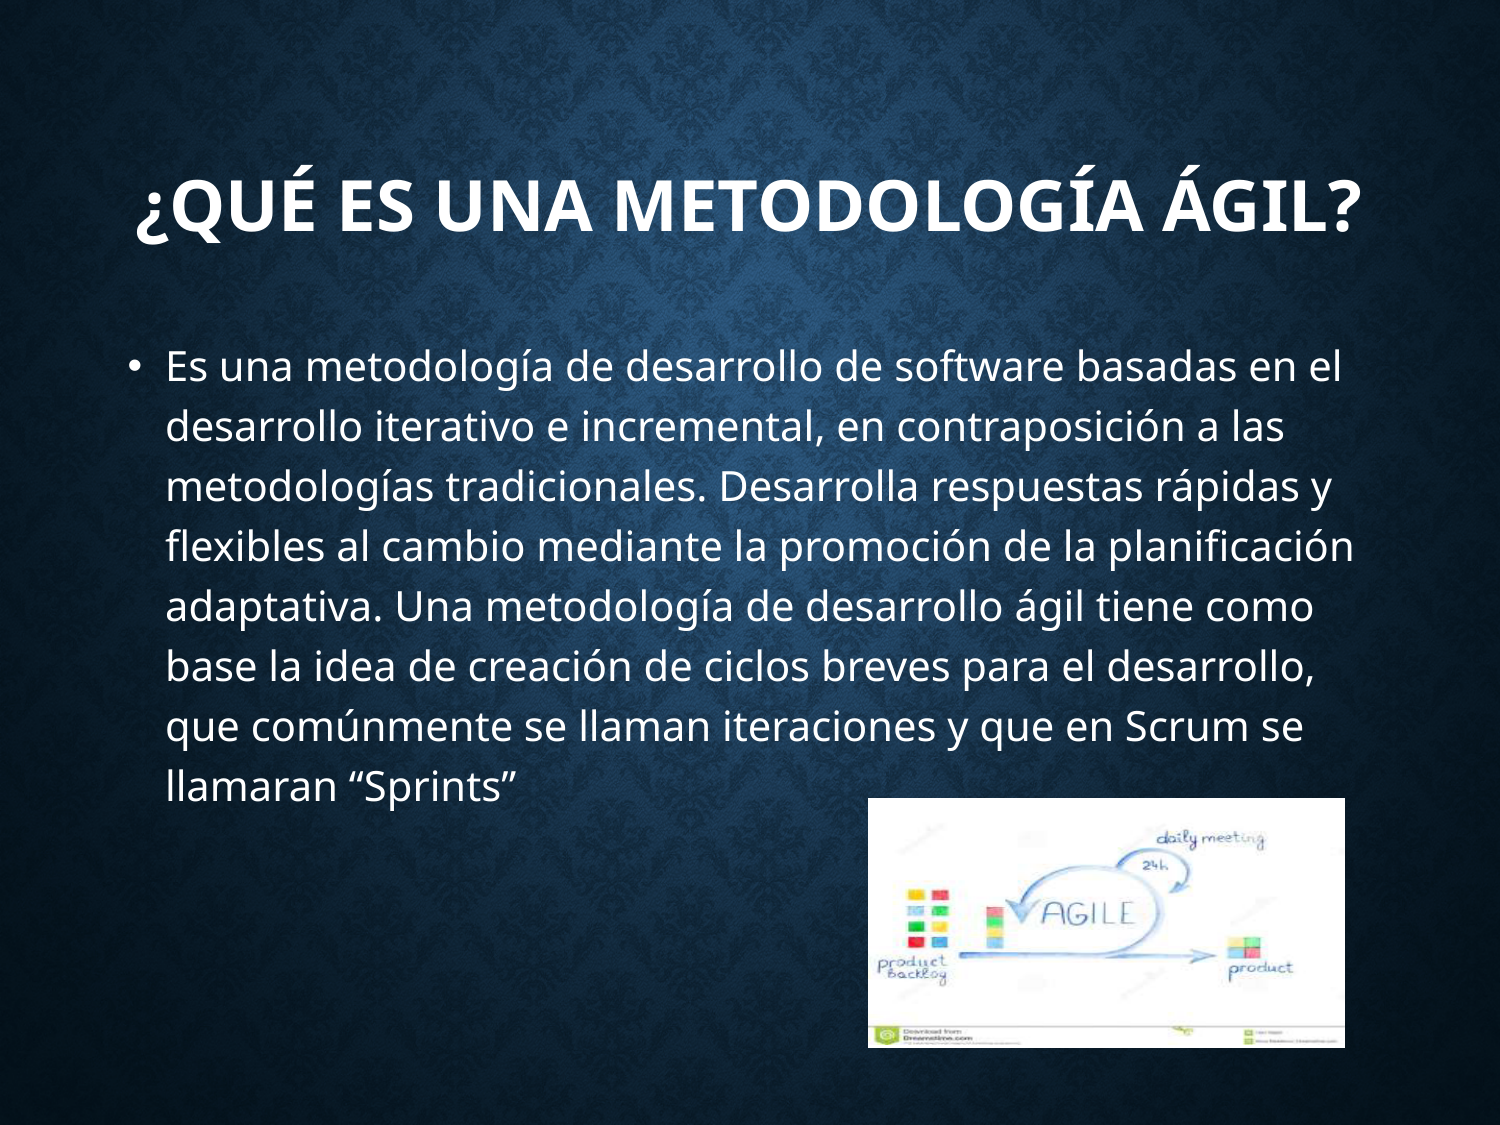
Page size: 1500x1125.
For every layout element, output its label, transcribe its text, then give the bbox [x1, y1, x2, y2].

title ¿Qué es una metodología ágil? [112, 99, 1387, 318]
list Es una metodología de desarrollo de software basadas en el desarrollo iterativo e incremental, en contraposición a las metodologías tradicionales. Desarrolla respuestas rápidas y flexibles al cambio mediante la promoción de la planificación adaptativa. Una metodología de desarrollo ágil tiene como base la idea de creación de ciclos breves para el desarrollo, que comúnmente se llaman iteraciones y que en Scrum se llamaran “Sprints” [112, 322, 1387, 929]
picture [867, 798, 1346, 1048]
